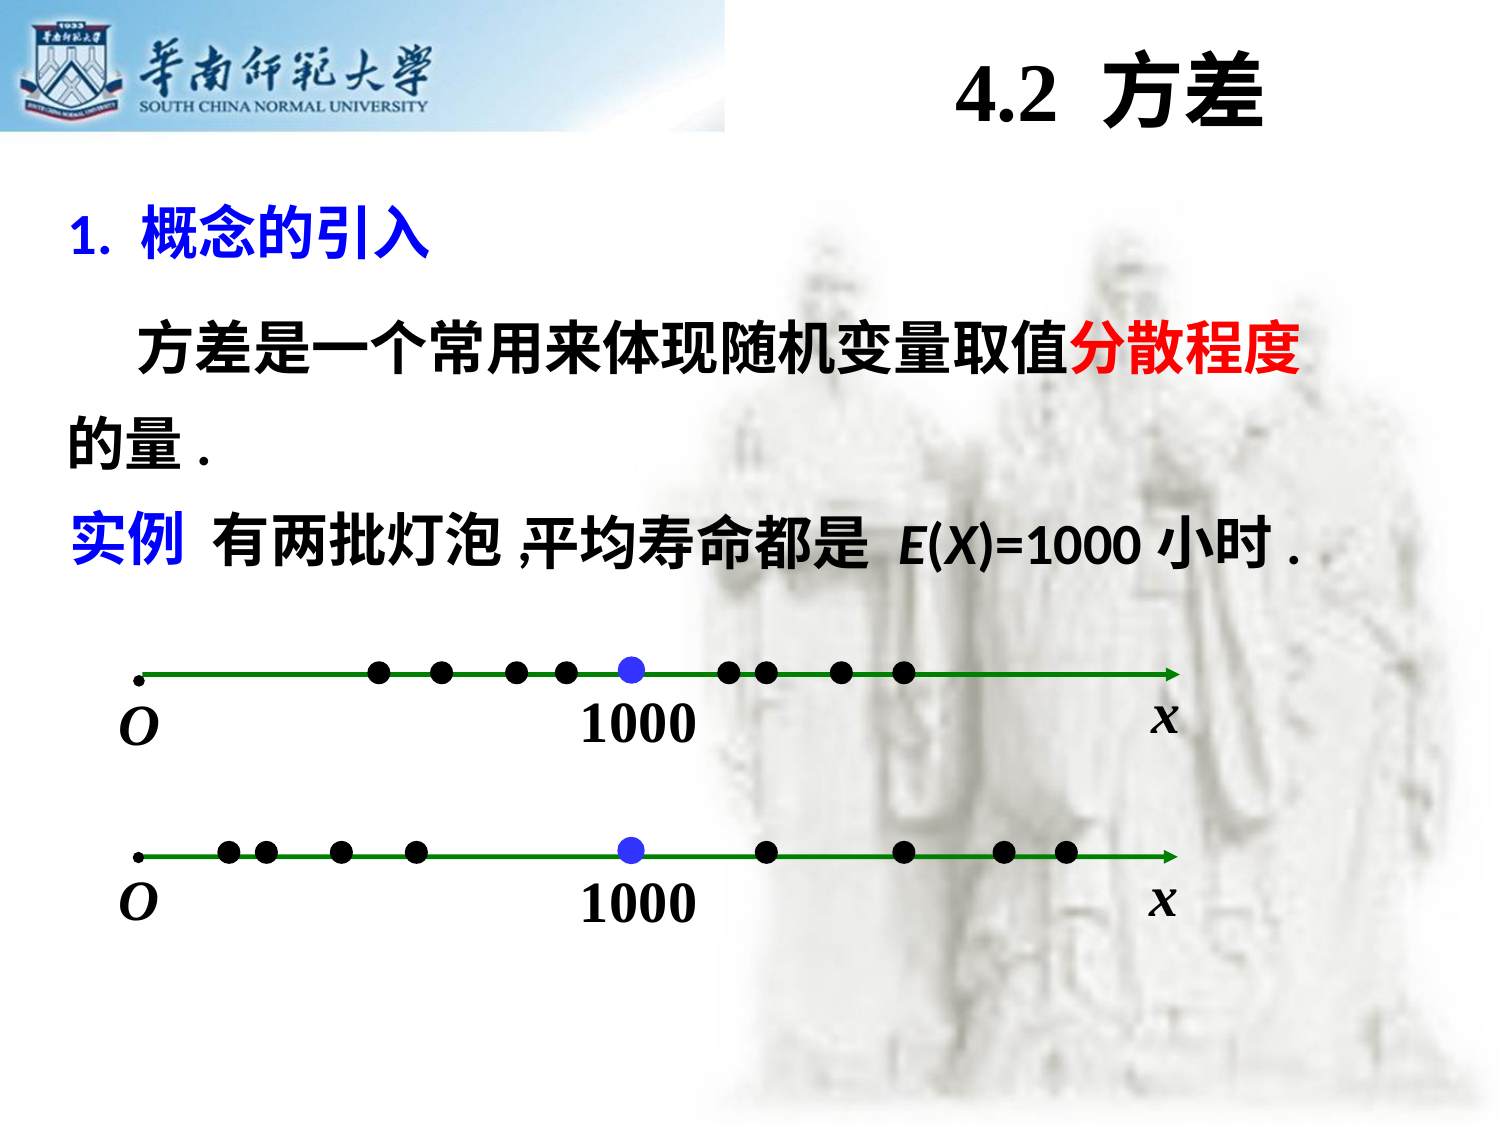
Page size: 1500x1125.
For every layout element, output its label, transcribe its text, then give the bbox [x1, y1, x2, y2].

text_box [367, 659, 574, 693]
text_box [702, 661, 1186, 752]
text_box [579, 653, 699, 750]
picture [0, 0, 1500, 1125]
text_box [703, 838, 1183, 927]
text_box 的量. [51, 385, 413, 485]
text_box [117, 661, 575, 752]
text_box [703, 659, 926, 693]
text_box 1. 概念的引入 [53, 189, 691, 274]
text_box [217, 838, 575, 873]
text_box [579, 834, 699, 929]
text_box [702, 838, 1089, 873]
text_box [117, 838, 574, 927]
title 4.2 方差 [797, 0, 1377, 190]
text_box 有两批灯泡, [197, 496, 767, 581]
text_box 方差是一个常用来体现随机变量取值分散程度 [54, 289, 1418, 473]
text_box 平均寿命都是 E(X)=1000小时. [506, 498, 1418, 654]
text_box 实例 [54, 494, 514, 580]
